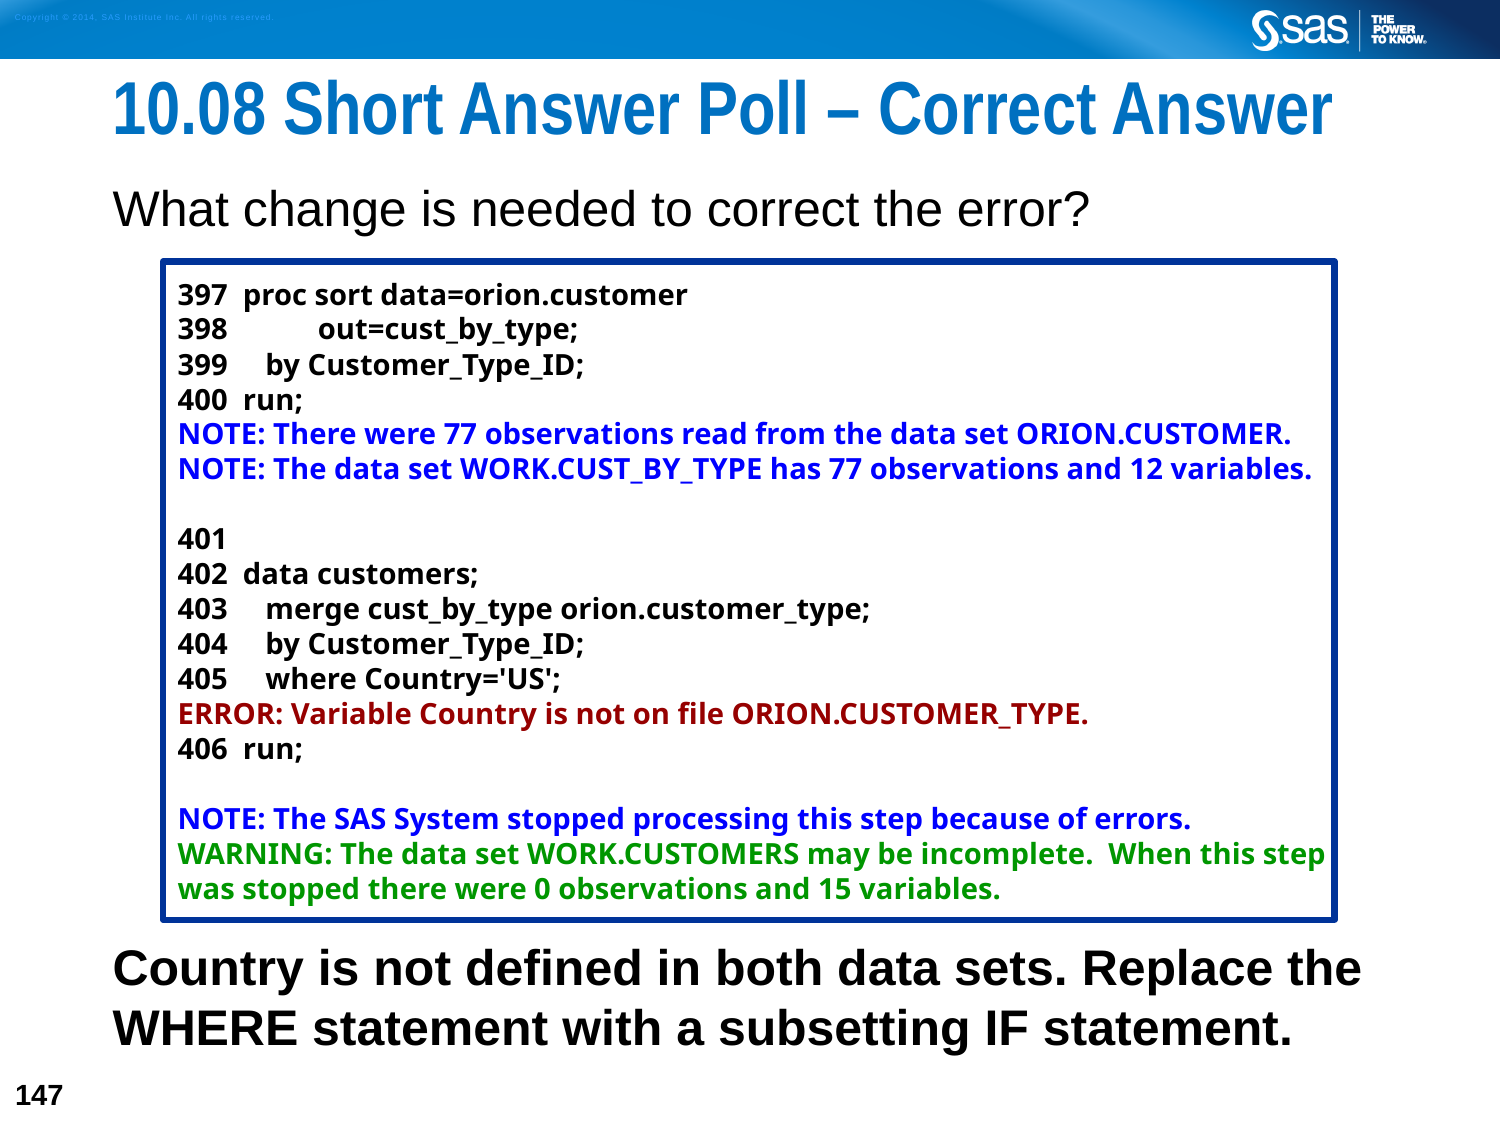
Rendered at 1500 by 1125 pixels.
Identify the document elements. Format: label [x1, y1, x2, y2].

title [112, 75, 1500, 187]
list [112, 176, 1400, 876]
picture [0, 0, 1500, 59]
text_box [163, 261, 1335, 920]
